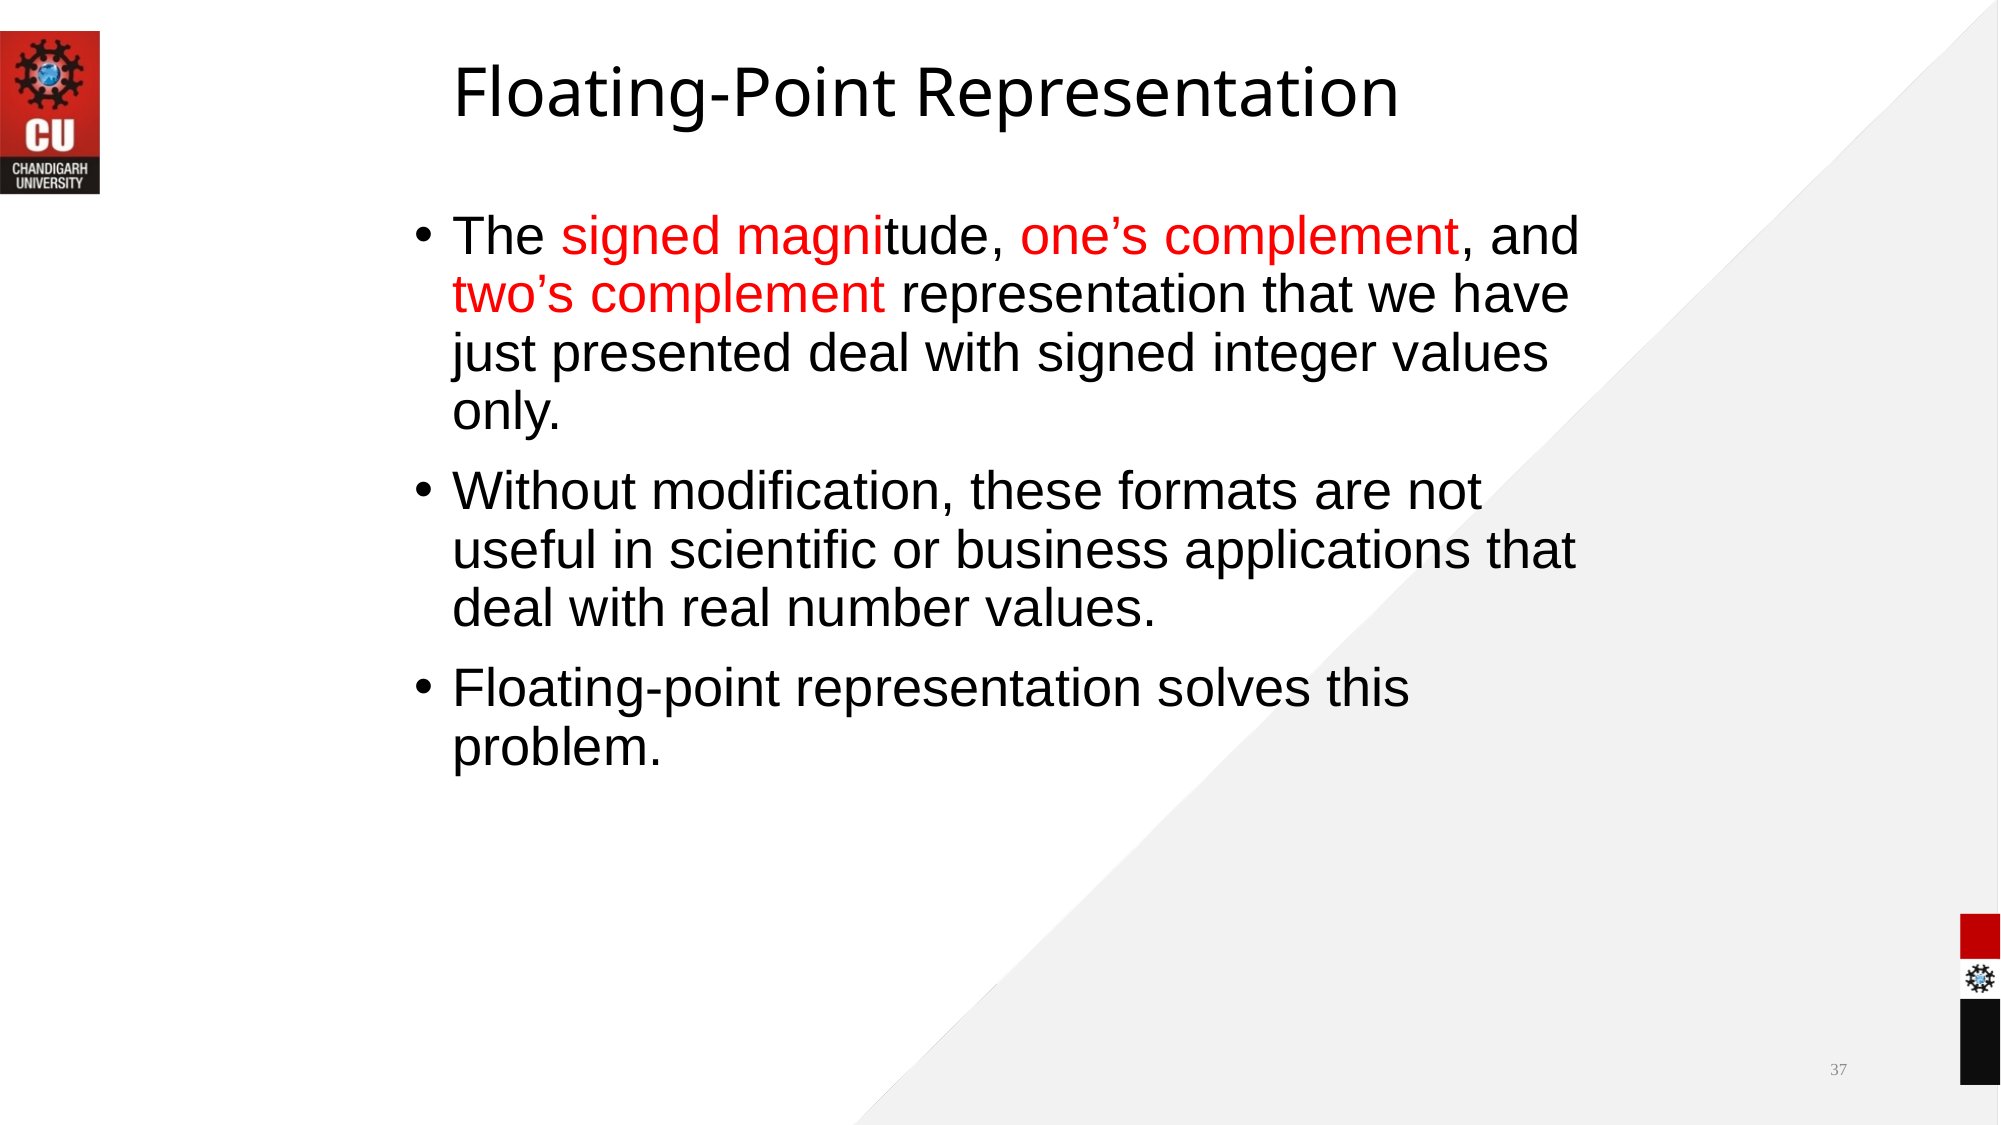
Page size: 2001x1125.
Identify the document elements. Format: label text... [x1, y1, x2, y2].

list The signed magnitude, one’s complement, and two’s complement representation that we have just presented deal with signed integer values only. Without modification, these formats are not useful in scientific or business applications that deal with real number values. Floating-point representation solves this problem. [399, 200, 1600, 888]
slide_number 37 [1412, 1042, 1863, 1103]
title Floating-Point Representation [437, 50, 1563, 140]
picture [0, 0, 2001, 1125]
